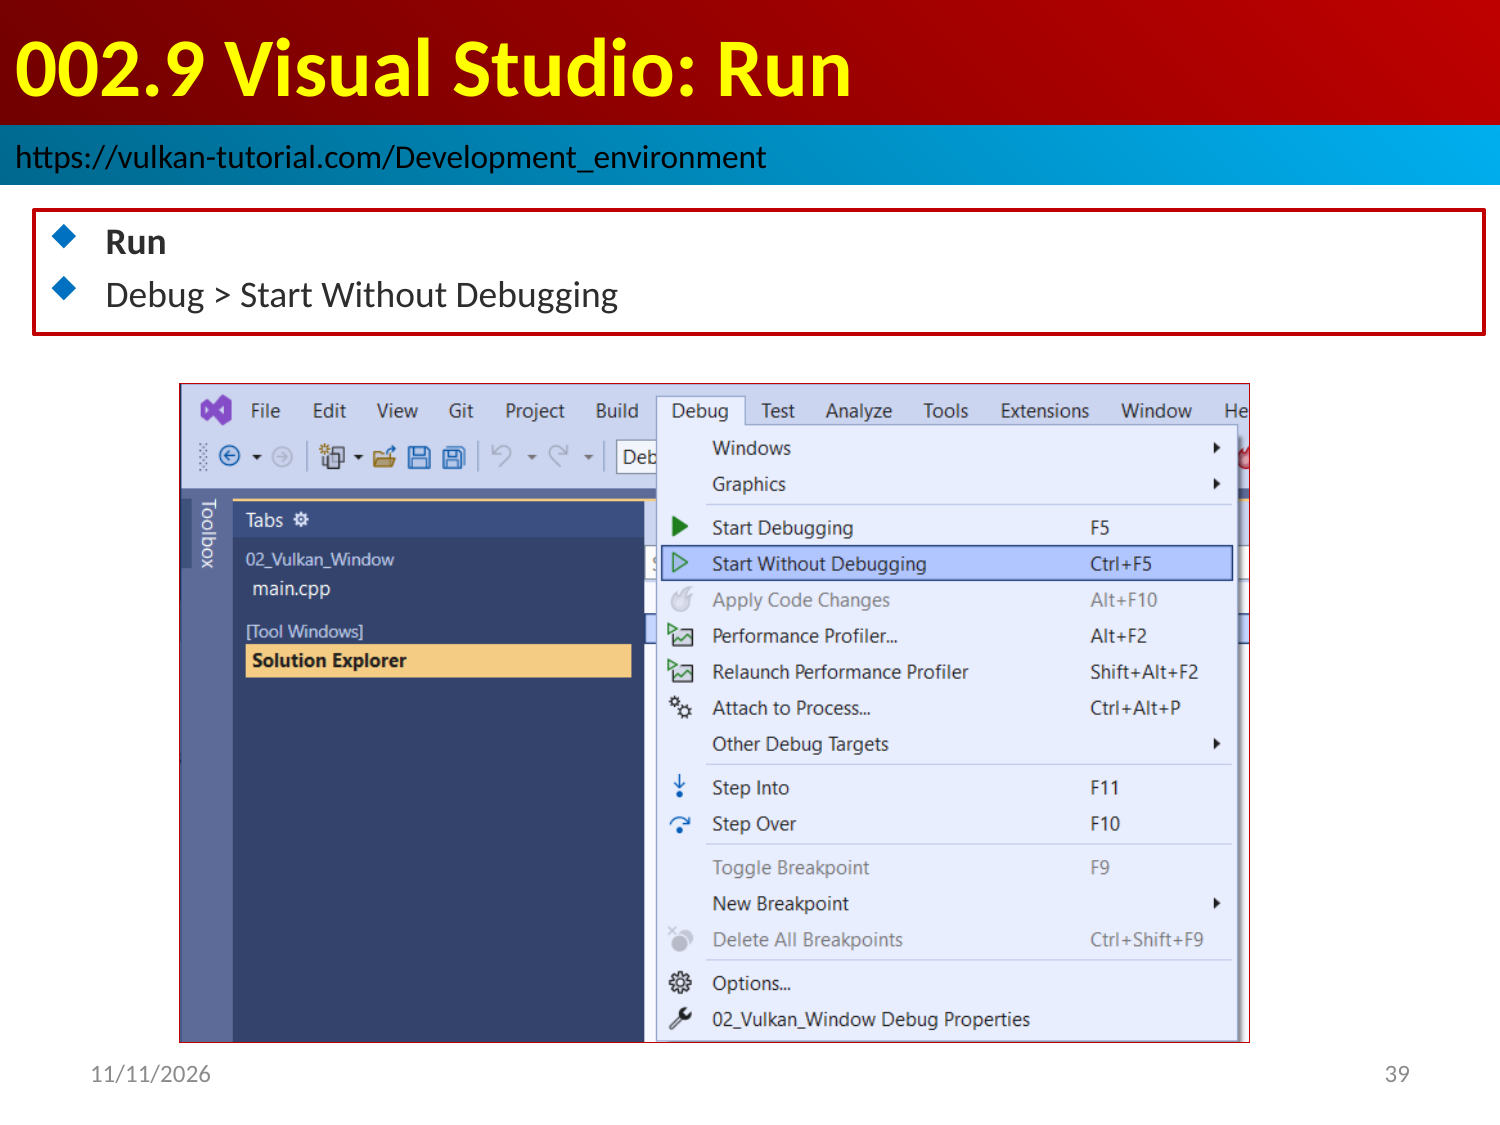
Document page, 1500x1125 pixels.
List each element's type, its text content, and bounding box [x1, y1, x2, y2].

subtitle Run Debug > Start Without Debugging [32, 208, 1486, 336]
title 002.9 Visual Studio: Run [0, 0, 1500, 125]
picture [179, 383, 1251, 1043]
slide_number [75, 1042, 425, 1103]
text_box https://vulkan-tutorial.com/Development_environment [0, 125, 1500, 185]
slide_number 39 [1074, 1042, 1425, 1103]
